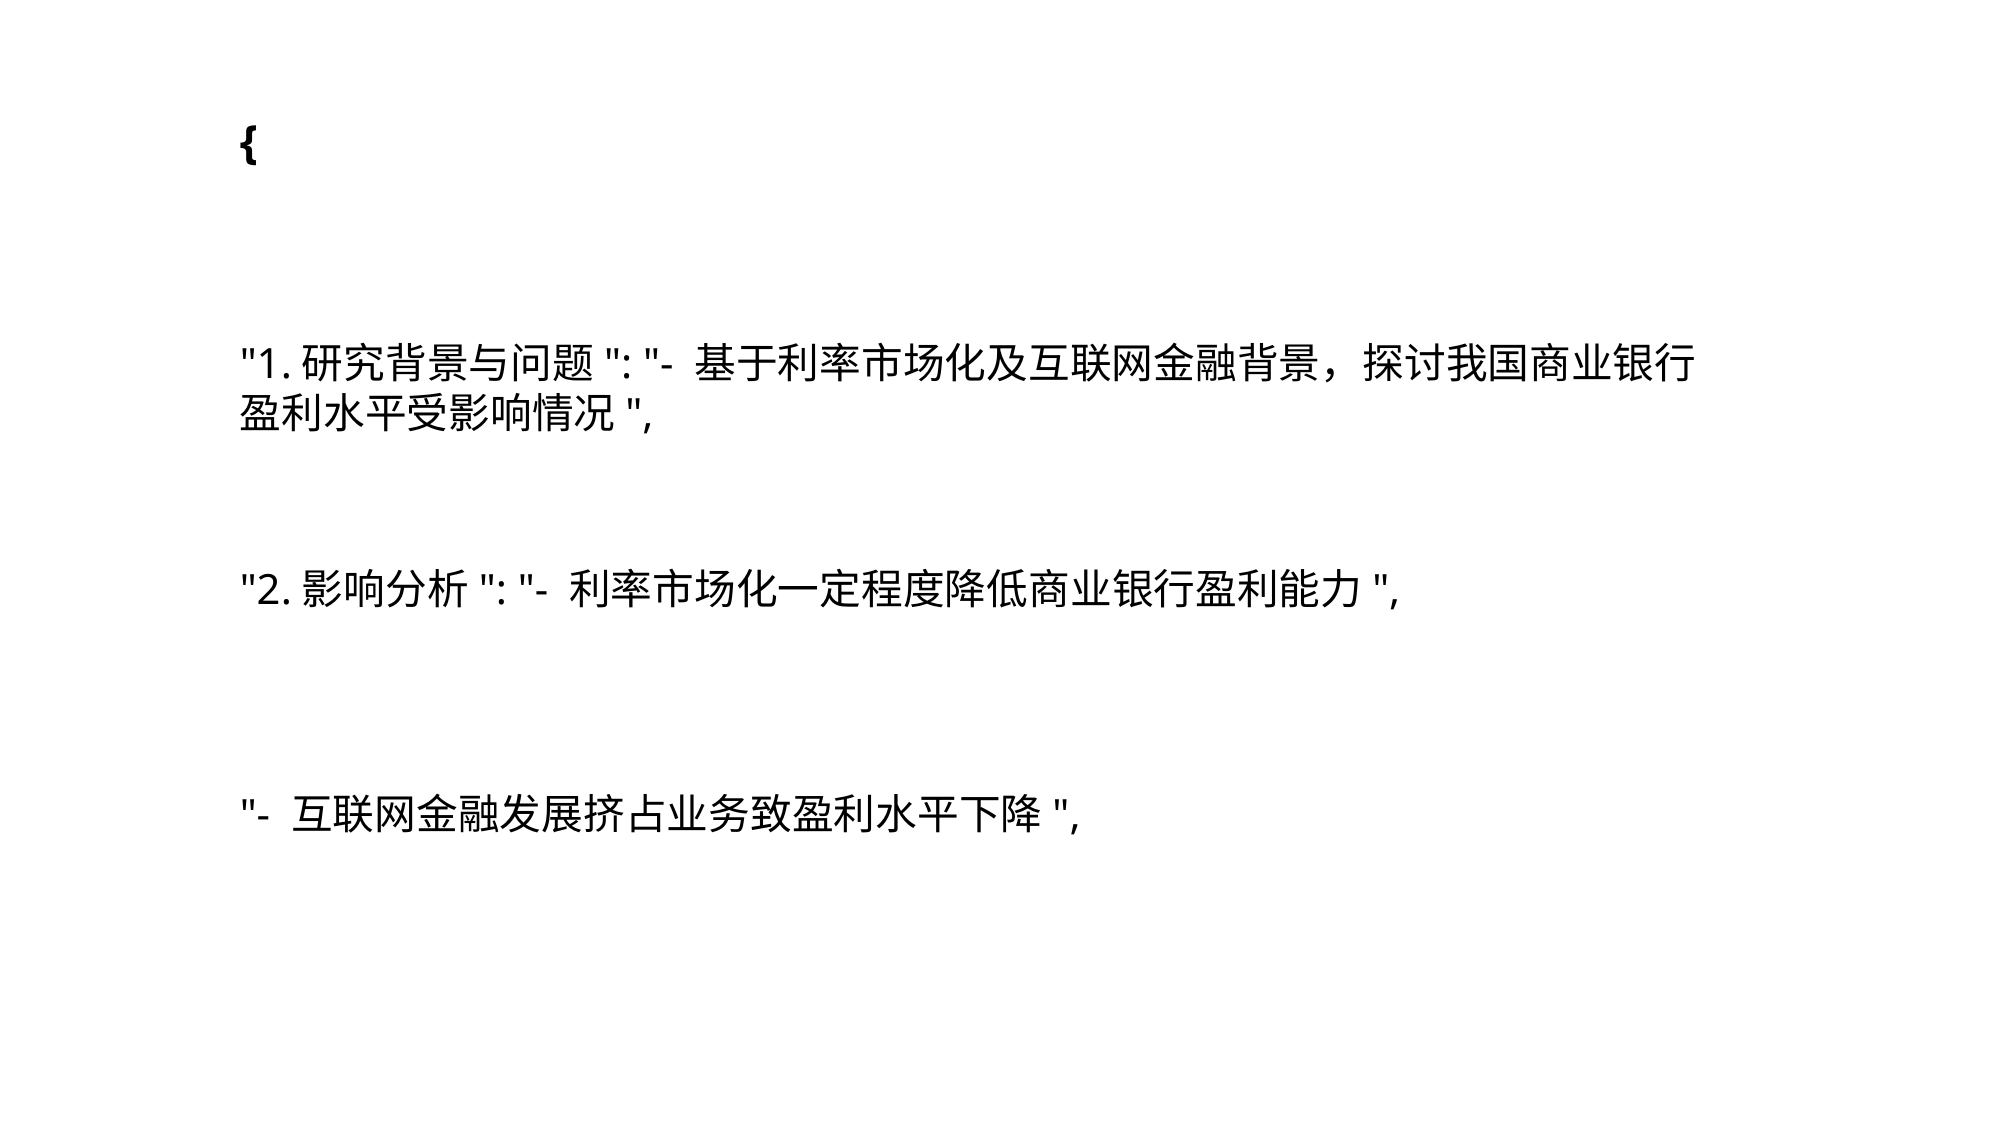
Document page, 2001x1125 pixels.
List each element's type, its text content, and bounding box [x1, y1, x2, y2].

text_box "2.影响分析": "- 利率市场化一定程度降低商业银行盈利能力", [224, 554, 1725, 620]
text_box "1.研究背景与问题": "- 基于利率市场化及互联网金融背景，探讨我国商业银行盈利水平受影响情况", [224, 329, 1725, 445]
text_box "- 互联网金融发展挤占业务致盈利水平下降", [224, 780, 1725, 845]
text_box [114, 221, 1891, 965]
text_box { [224, 104, 1725, 175]
